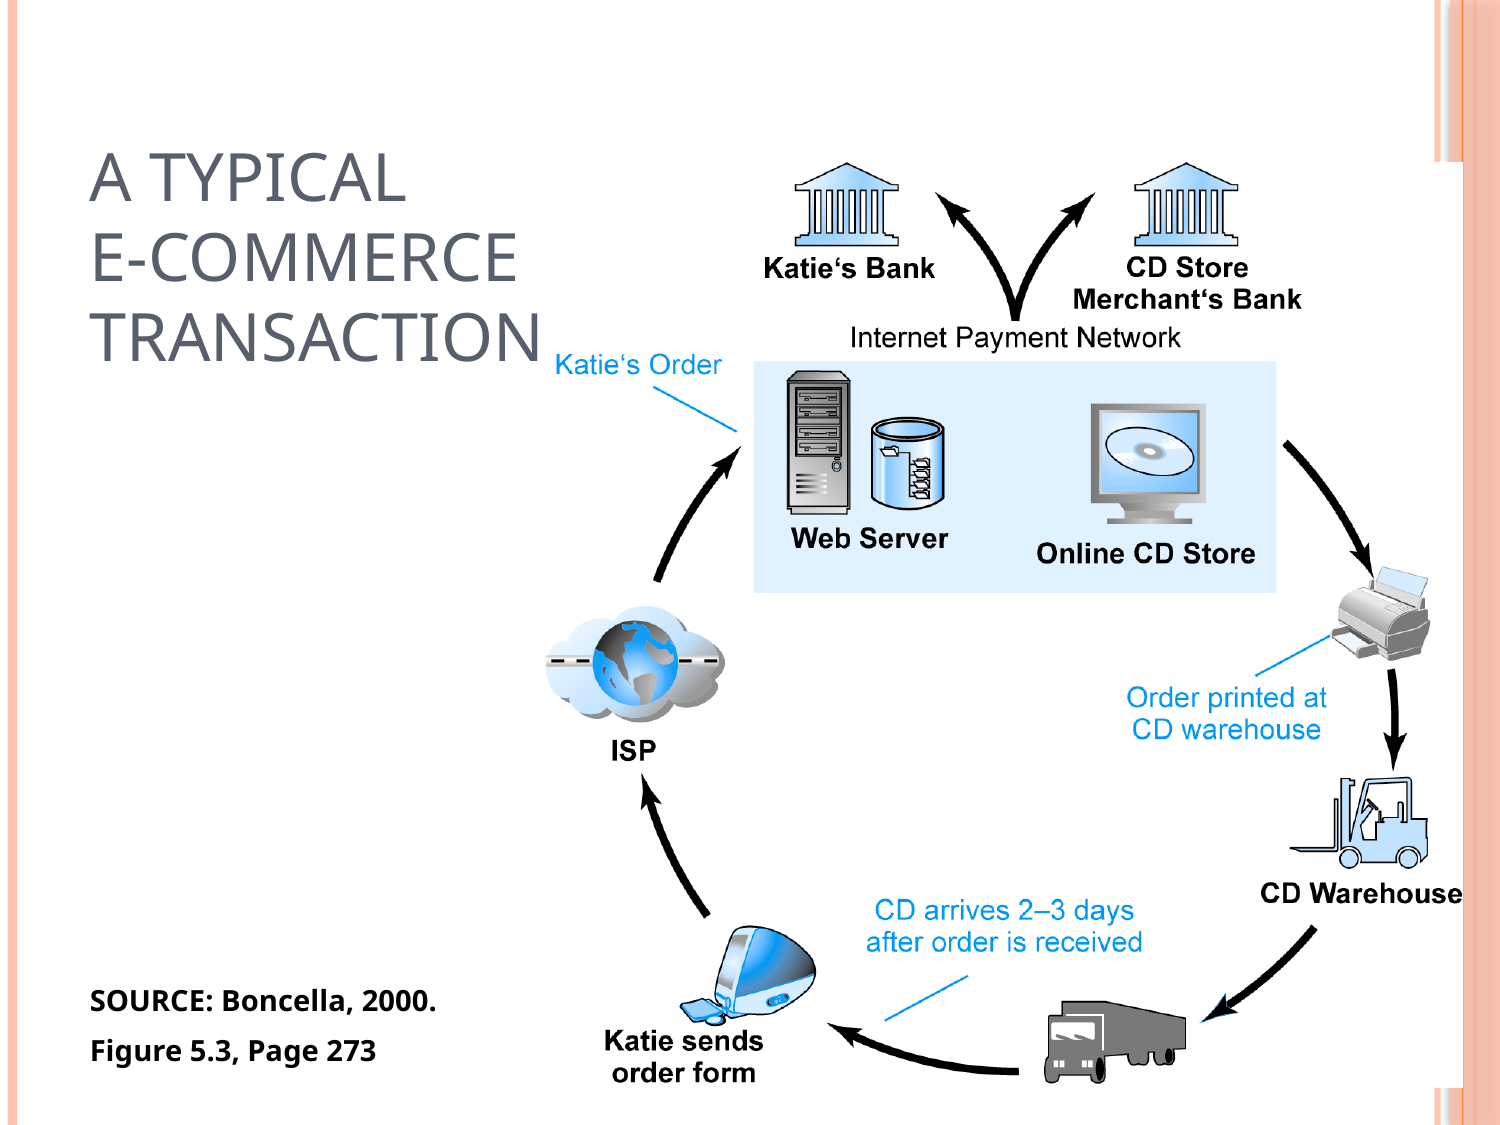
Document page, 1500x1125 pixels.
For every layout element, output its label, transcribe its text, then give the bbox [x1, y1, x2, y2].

picture [546, 161, 1463, 1088]
title A Typical E-commerce Transaction [75, 125, 675, 383]
list Figure 5.3, Page 273 [75, 1025, 400, 1088]
text_box SOURCE: Boncella, 2000. [74, 974, 540, 1025]
